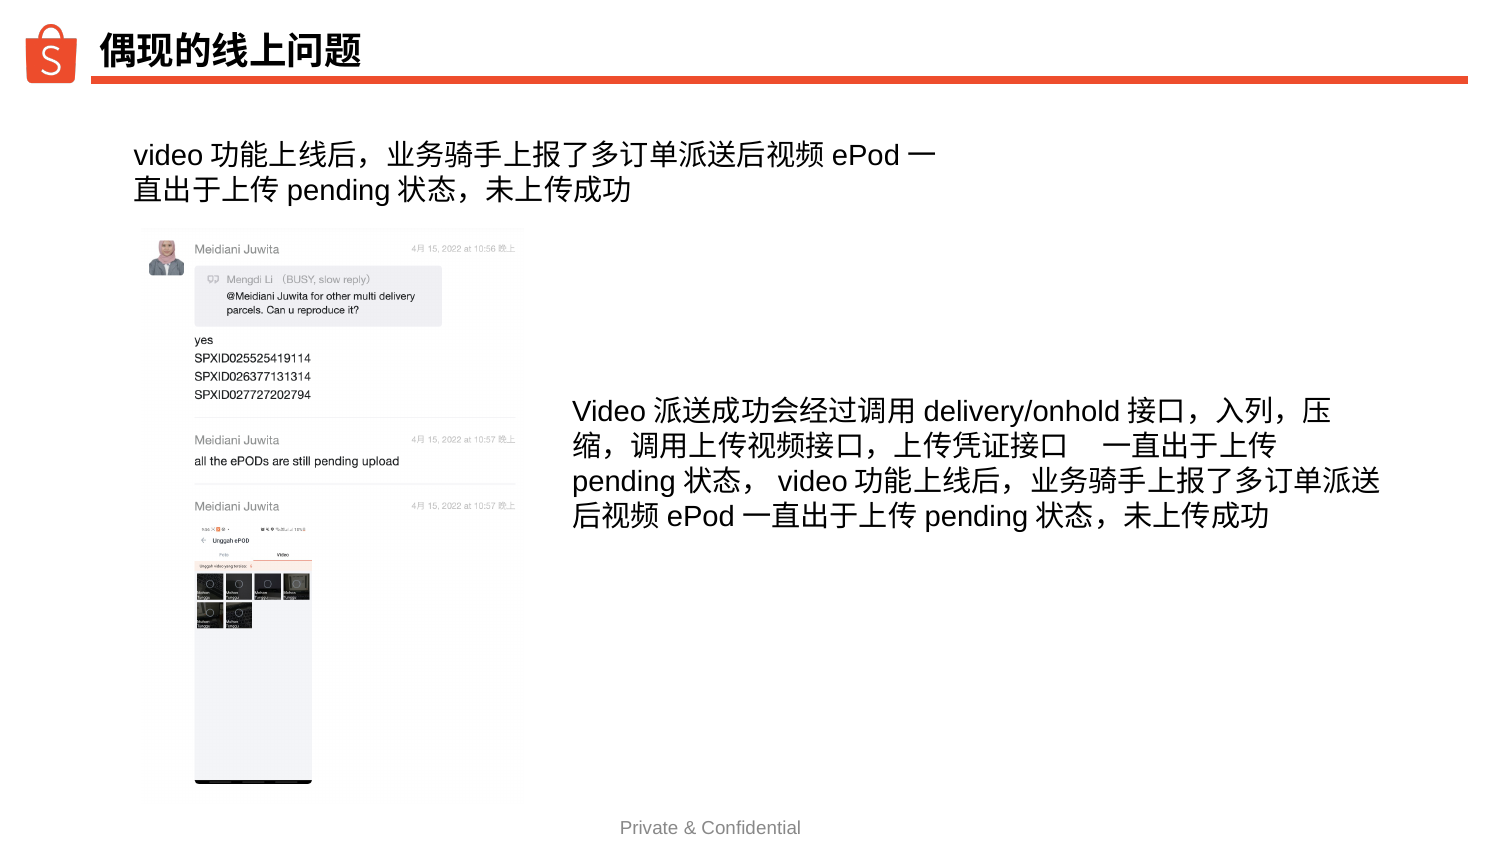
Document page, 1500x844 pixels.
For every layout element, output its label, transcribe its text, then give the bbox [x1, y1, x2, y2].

picture [141, 228, 524, 804]
picture [25, 24, 81, 86]
title 偶现的线上问题 [90, 9, 1413, 81]
text_box video功能上线后，业务骑手上报了多订单派送后视频ePod一直出于上传pending状态，未上传成功 [118, 121, 958, 222]
text_box Private & Confidential [462, 809, 958, 844]
text_box Video派送成功会经过调用delivery/onhold接口，入列，压缩，调用上传视频接口，上传凭证接口 一直出于上传pending状态，video功能上线后，业务骑手上报了多订单派送后视频ePod一直出于上传pending状态，未上传成功 [557, 377, 1397, 548]
